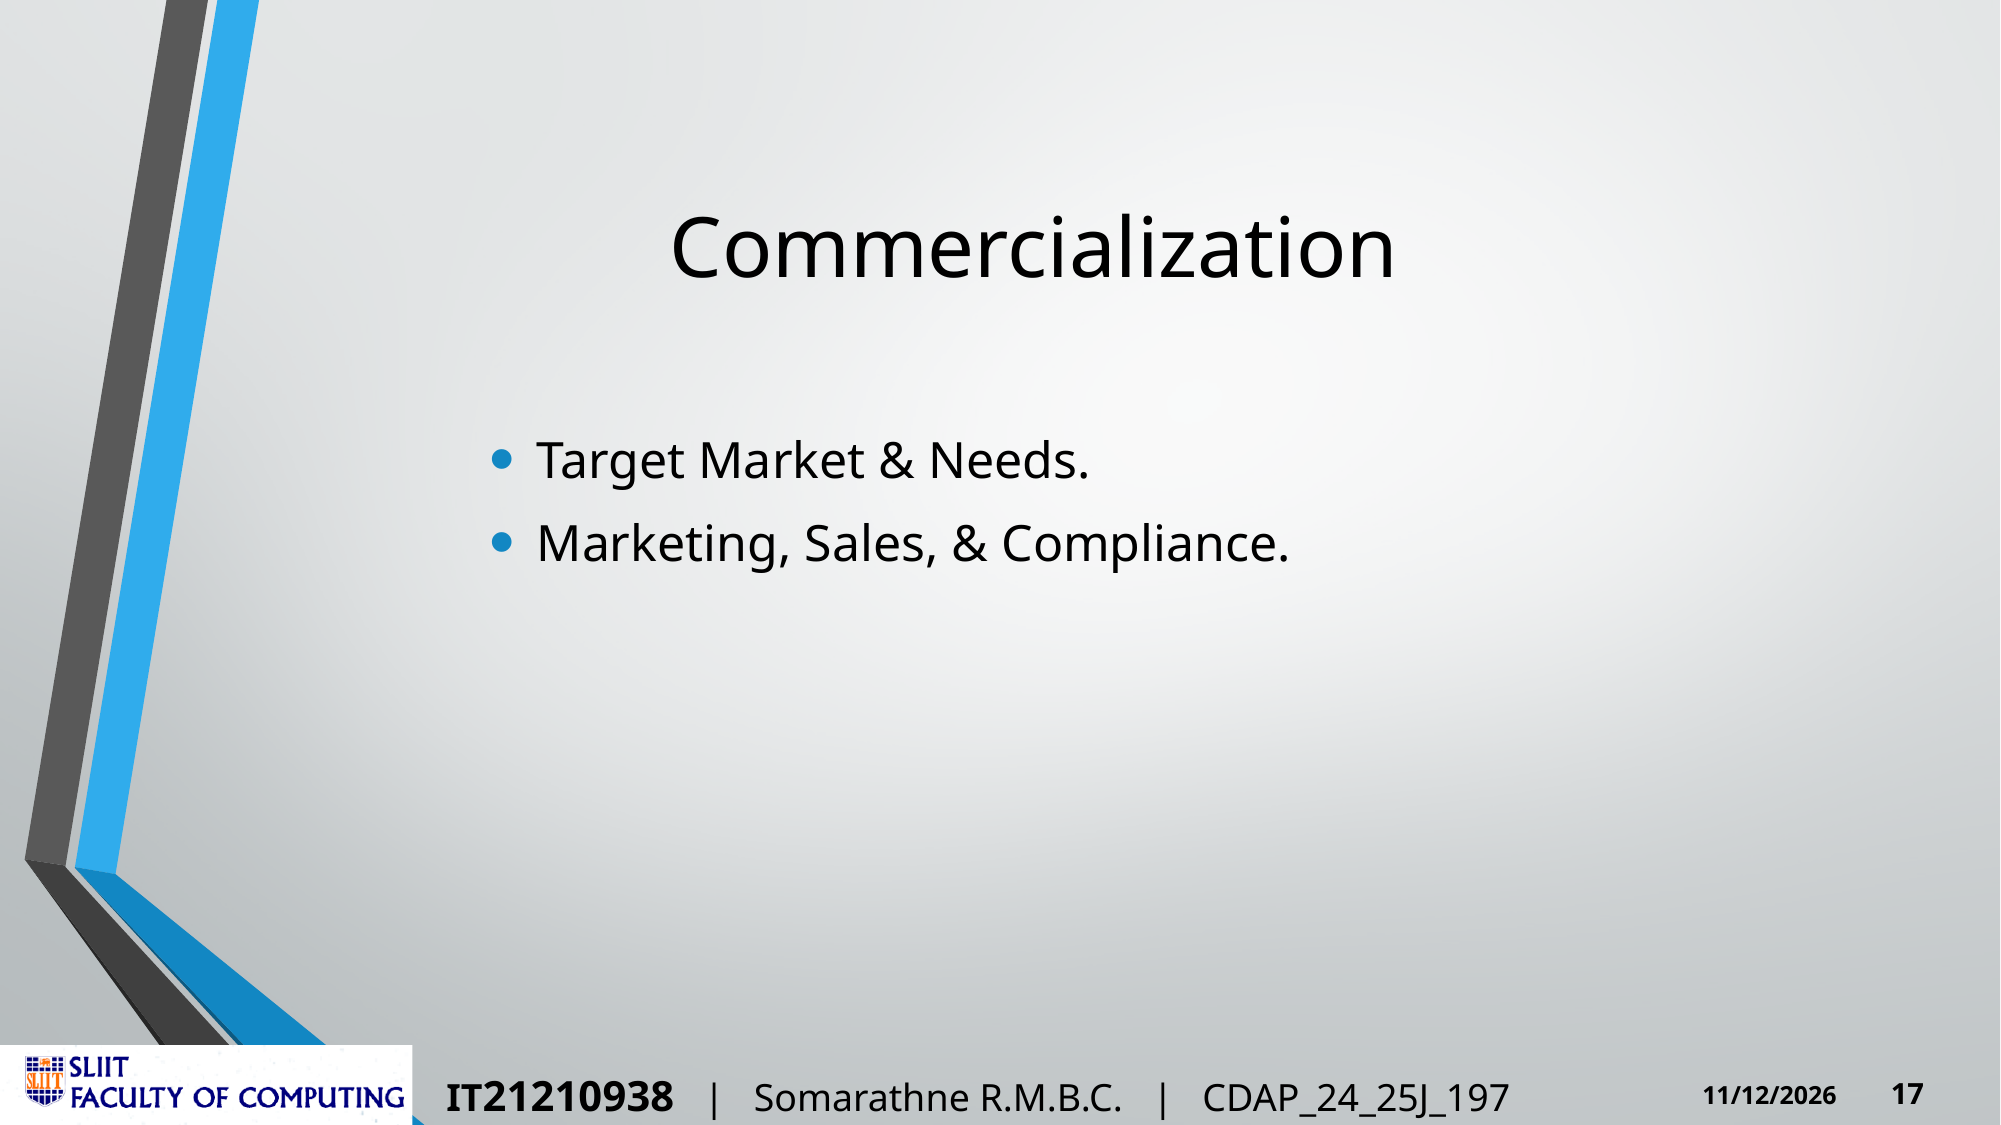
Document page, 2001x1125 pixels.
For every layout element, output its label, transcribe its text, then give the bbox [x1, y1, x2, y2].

list Target Market & Needs. Marketing, Sales, & Compliance. [474, 243, 1375, 757]
title Commercialization [212, 99, 1856, 388]
text_box IT21210938 | Somarathne R.M.B.C. | CDAP_24_25J_197 [430, 1064, 1551, 1125]
picture [0, 1045, 413, 1125]
